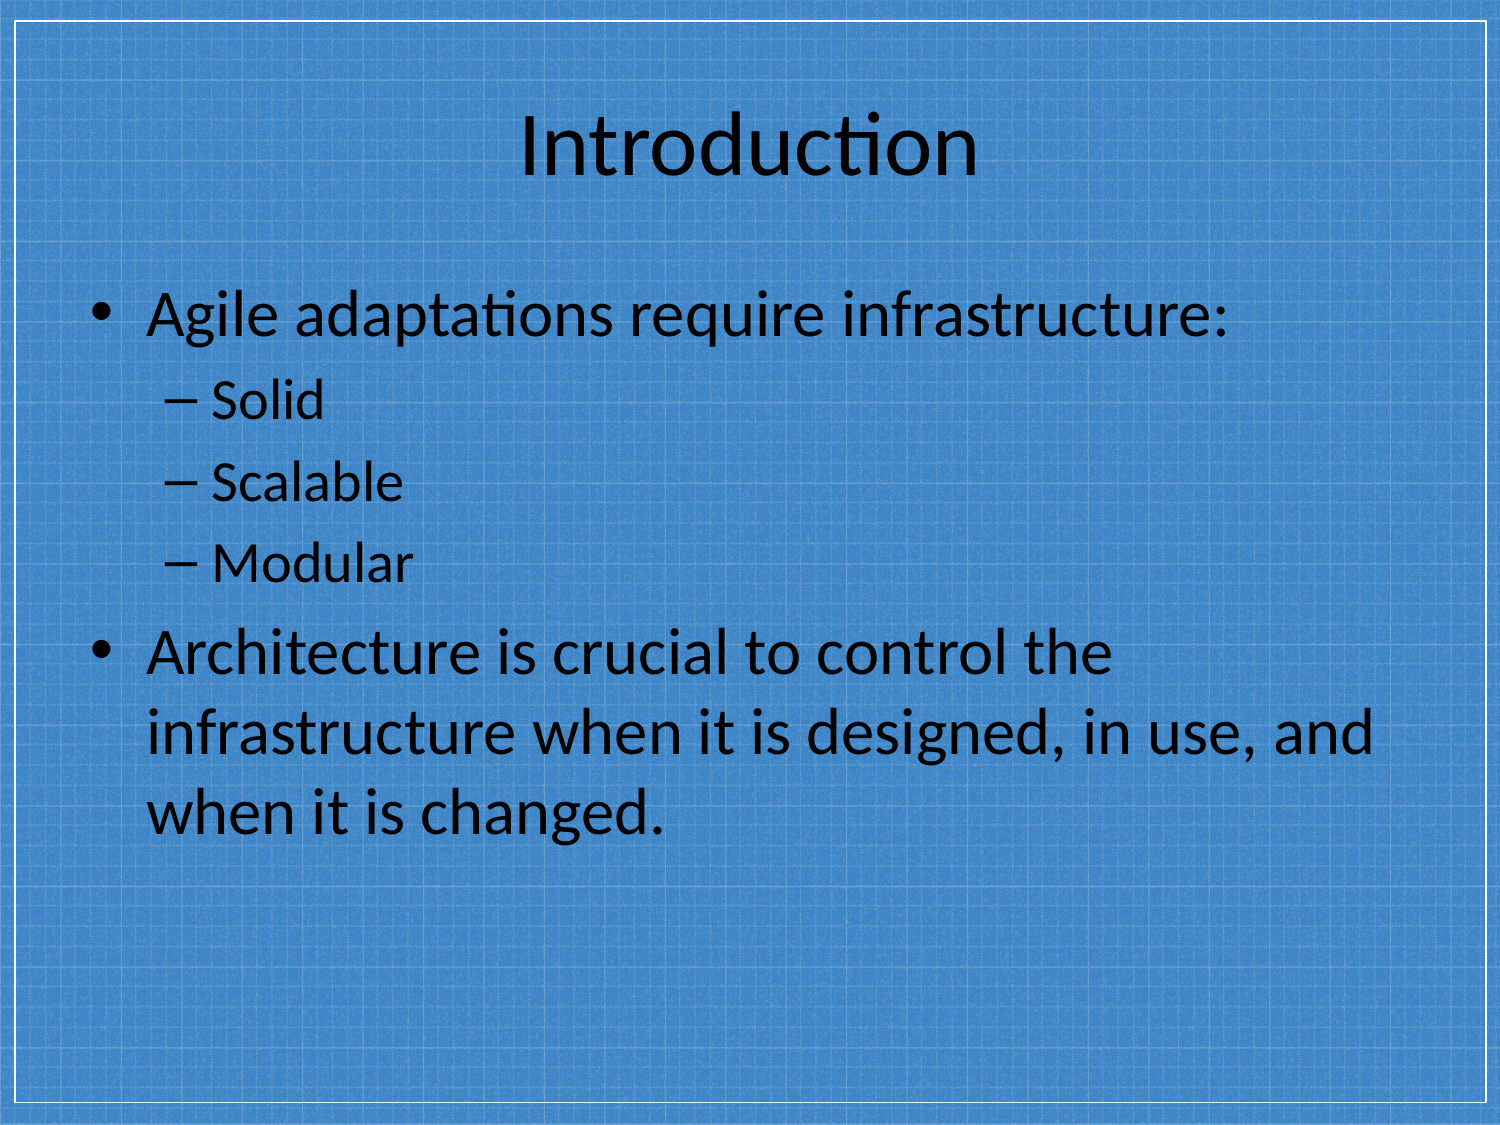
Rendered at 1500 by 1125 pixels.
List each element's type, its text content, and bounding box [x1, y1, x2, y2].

text_box Introduction [75, 45, 1425, 233]
text_box Agile adaptations require infrastructure: Solid Scalable Modular Architecture is crucial to control the infrastructure when it is designed, in use, and when it is changed. [75, 262, 1425, 1088]
picture [0, 0, 1500, 1125]
